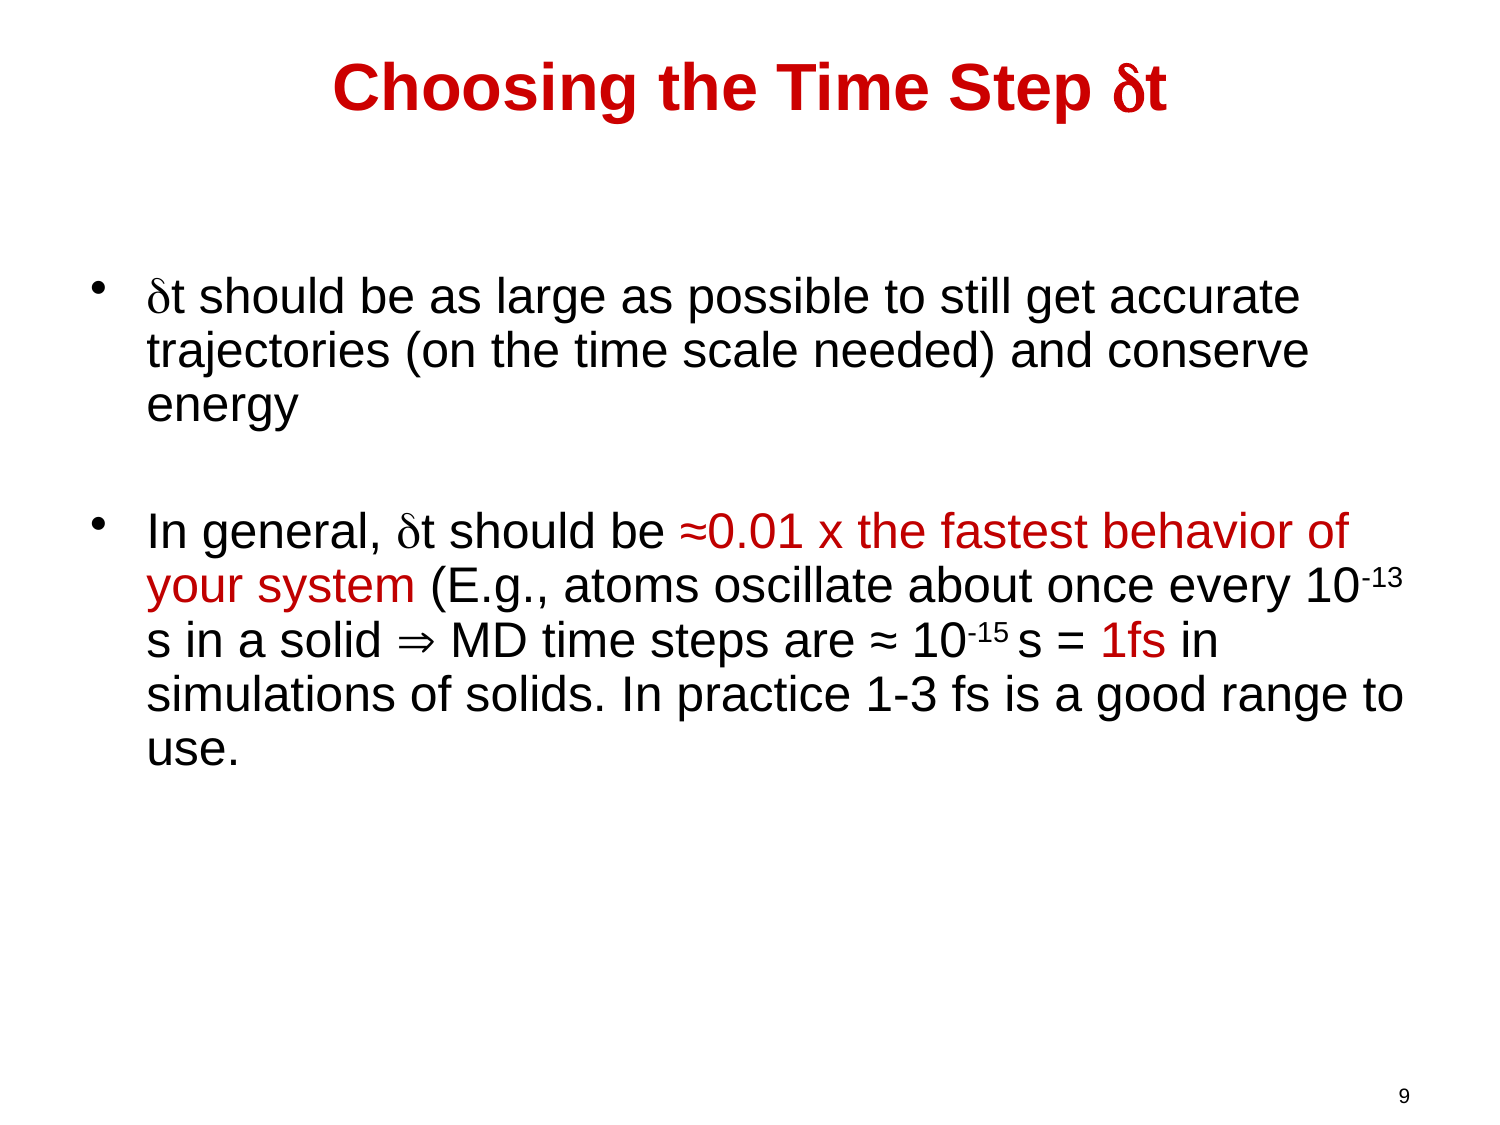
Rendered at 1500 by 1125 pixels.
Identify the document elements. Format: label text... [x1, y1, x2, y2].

title Choosing the Time Step dt [0, 0, 1500, 169]
slide_number 9 [1074, 1049, 1426, 1103]
list dt should be as large as possible to still get accurate trajectories (on the time scale needed) and conserve energy In general, dt should be ≈0.01 x the fastest behavior of your system (E.g., atoms oscillate about once every 10-13 s in a solid  MD time steps are ≈ 10-15 s = 1fs in simulations of solids. In practice 1-3 fs is a good range to use. [75, 262, 1425, 1005]
